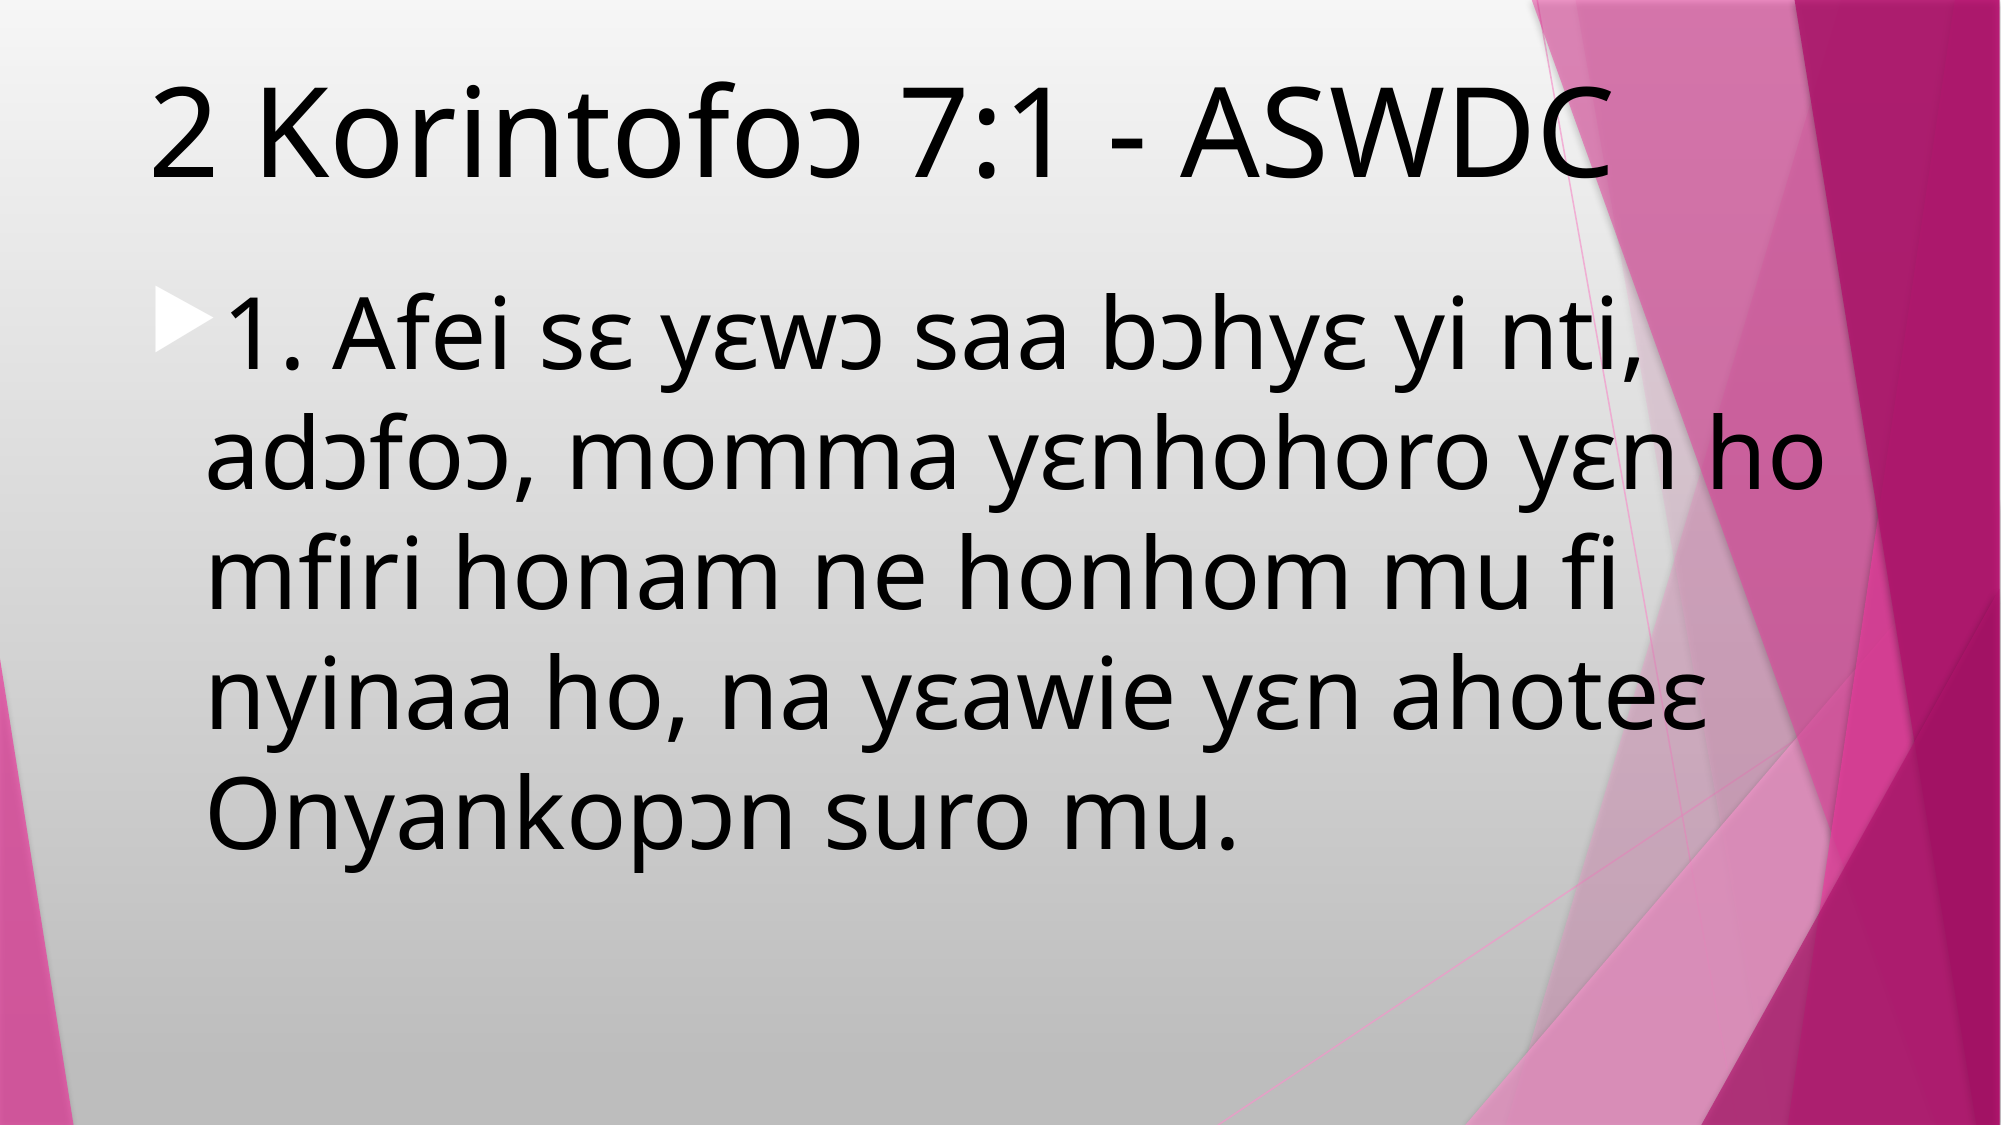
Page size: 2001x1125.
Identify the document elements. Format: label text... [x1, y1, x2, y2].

title 2 Korintofoɔ 7:1 - ASWDC [133, 45, 1867, 233]
list 1. Afei sɛ yɛwɔ saa bɔhyɛ yi nti, adɔfoɔ, momma yɛnhohoro yɛn ho mfiri honam ne honhom mu fi nyinaa ho, na yɛawie yɛn ahoteɛ Onyankopɔn suro mu. [133, 262, 1867, 938]
